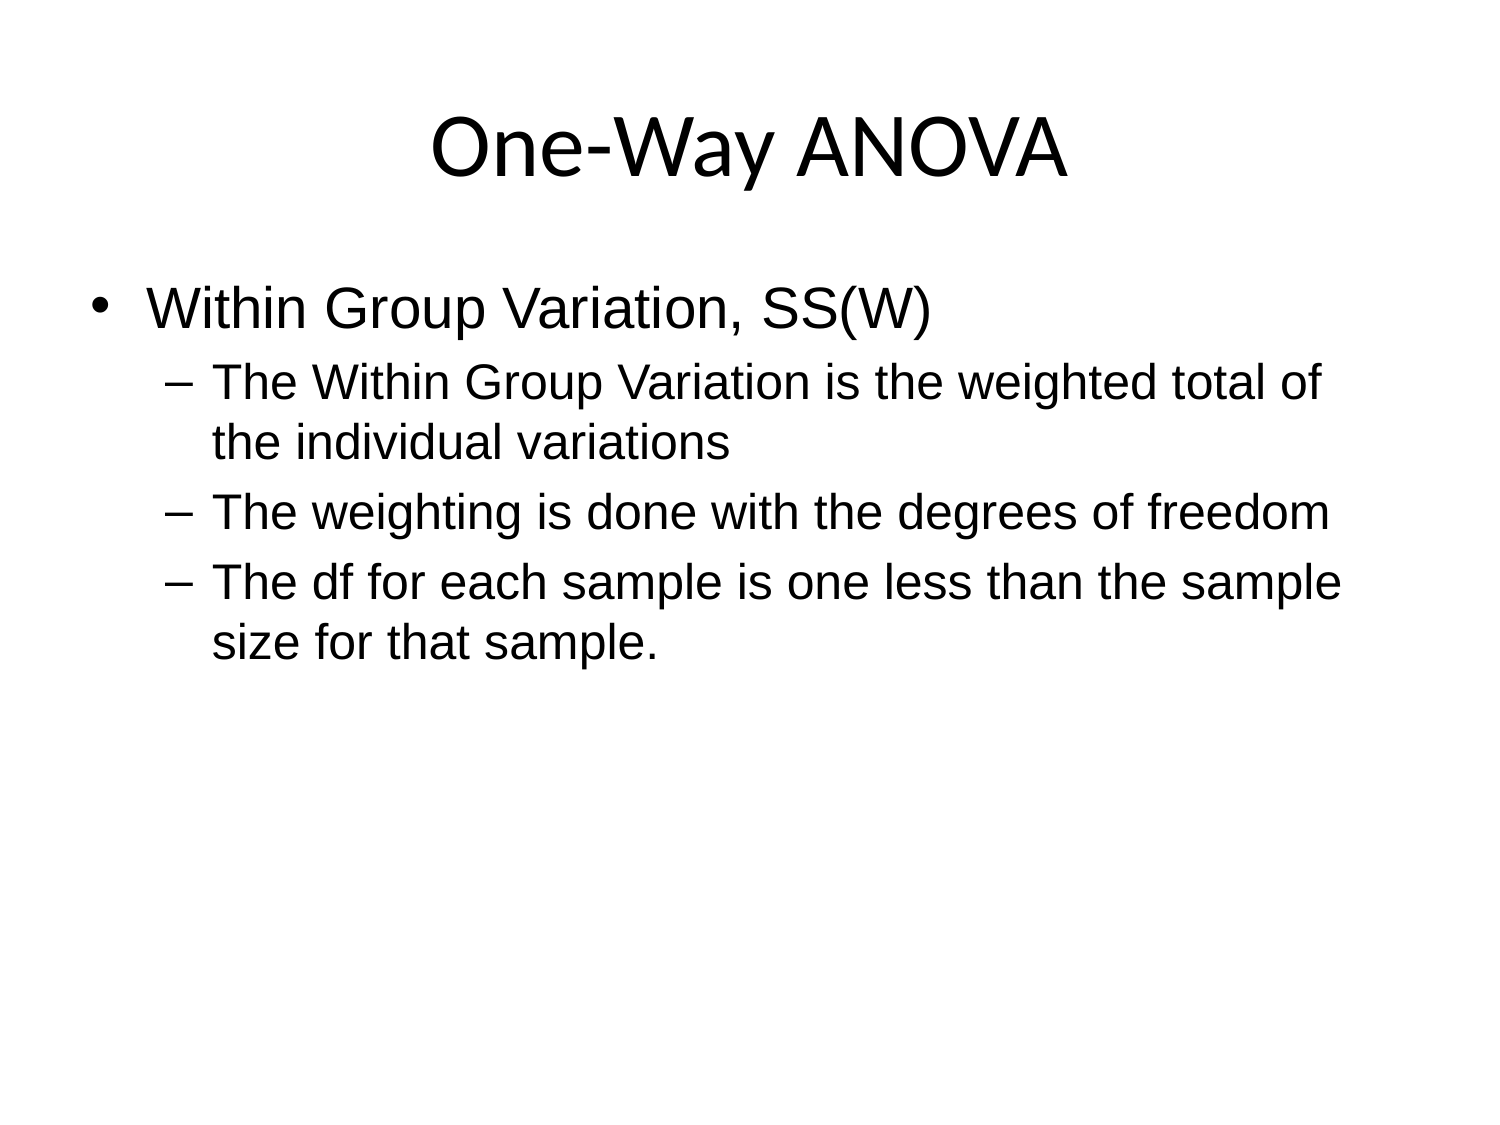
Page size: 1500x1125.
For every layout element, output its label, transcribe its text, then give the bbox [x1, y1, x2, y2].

list Within Group Variation, SS(W) The Within Group Variation is the weighted total of the individual variations The weighting is done with the degrees of freedom The df for each sample is one less than the sample size for that sample. [75, 262, 1363, 1006]
title One-Way ANOVA [75, 45, 1425, 234]
